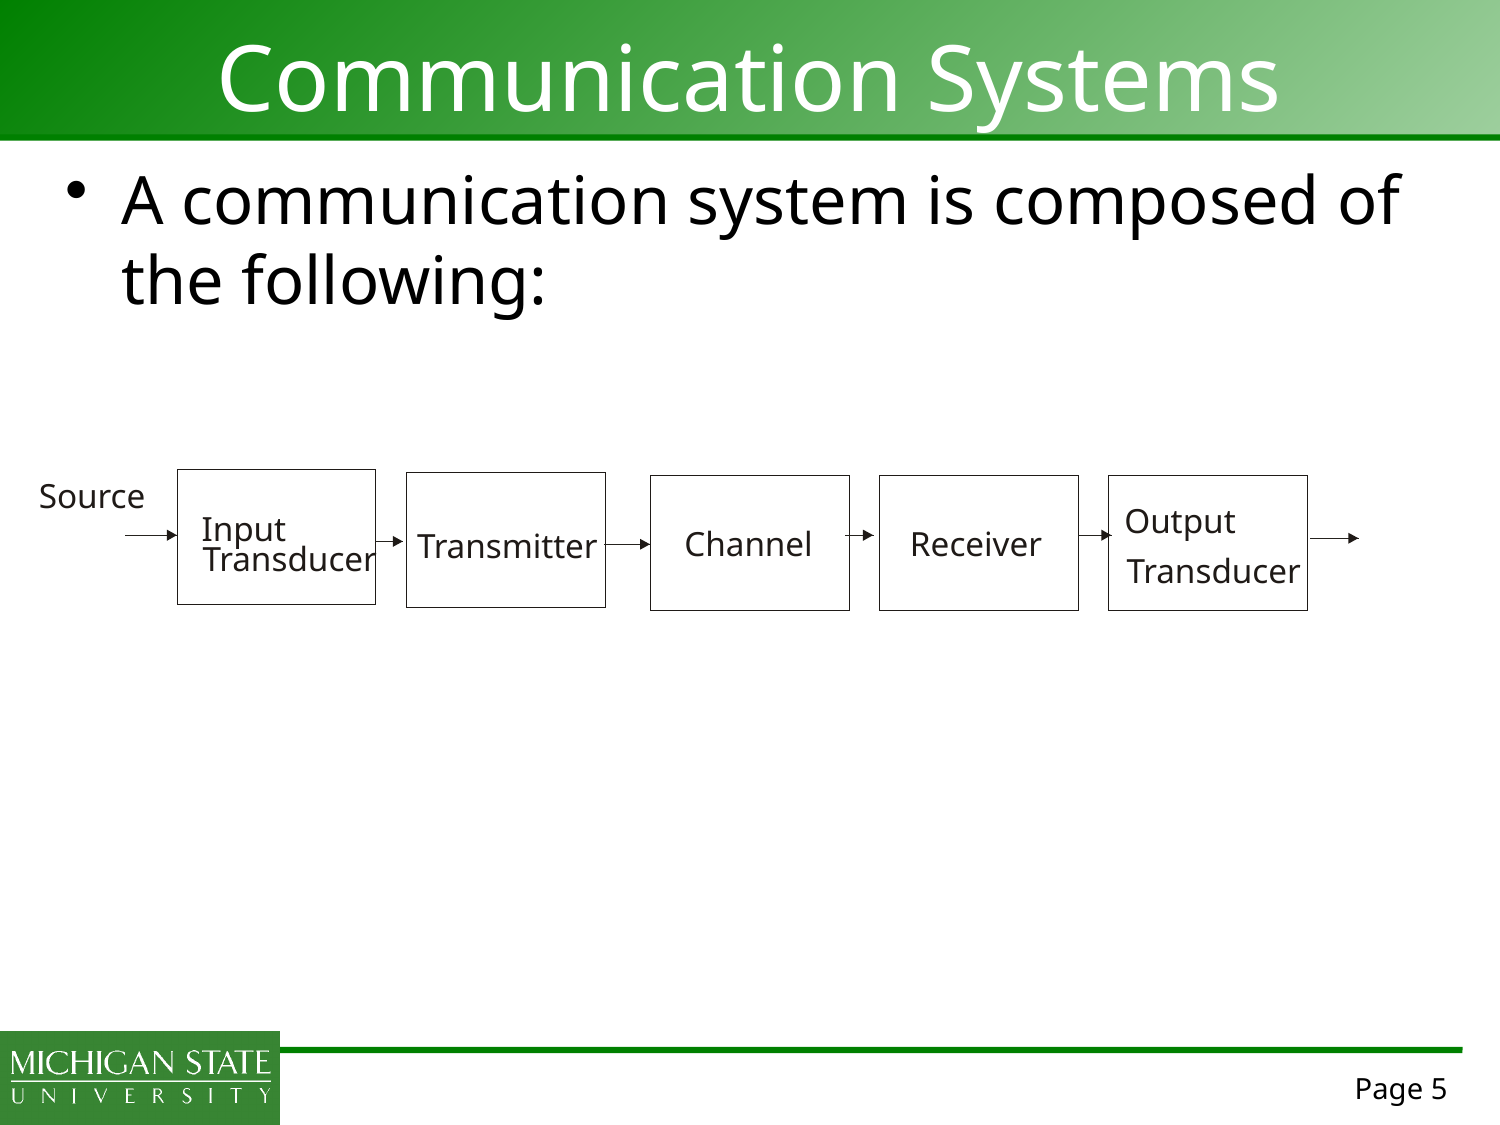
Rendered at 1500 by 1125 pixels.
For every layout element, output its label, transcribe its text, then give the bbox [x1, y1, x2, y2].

text_box Receiver [910, 523, 1043, 564]
text_box [176, 469, 376, 605]
text_box [879, 474, 1079, 611]
text_box Input [201, 508, 287, 549]
text_box [166, 529, 177, 541]
text_box Channel [684, 523, 813, 564]
list A communication system is composed of the following: [50, 149, 1463, 1038]
text_box [1101, 529, 1112, 541]
text_box [392, 535, 403, 547]
picture [0, 1031, 280, 1125]
text_box Transducer [1126, 549, 1302, 590]
text_box Transducer [202, 538, 378, 579]
text_box [1108, 474, 1307, 611]
text_box [640, 538, 650, 550]
text_box Transmitter [417, 524, 599, 565]
text_box [862, 529, 874, 541]
title Communication Systems [43, 24, 1457, 125]
text_box [650, 474, 849, 611]
text_box [1348, 532, 1359, 544]
text_box Source [38, 474, 146, 515]
text_box [406, 471, 605, 608]
text_box Output [1124, 499, 1236, 540]
